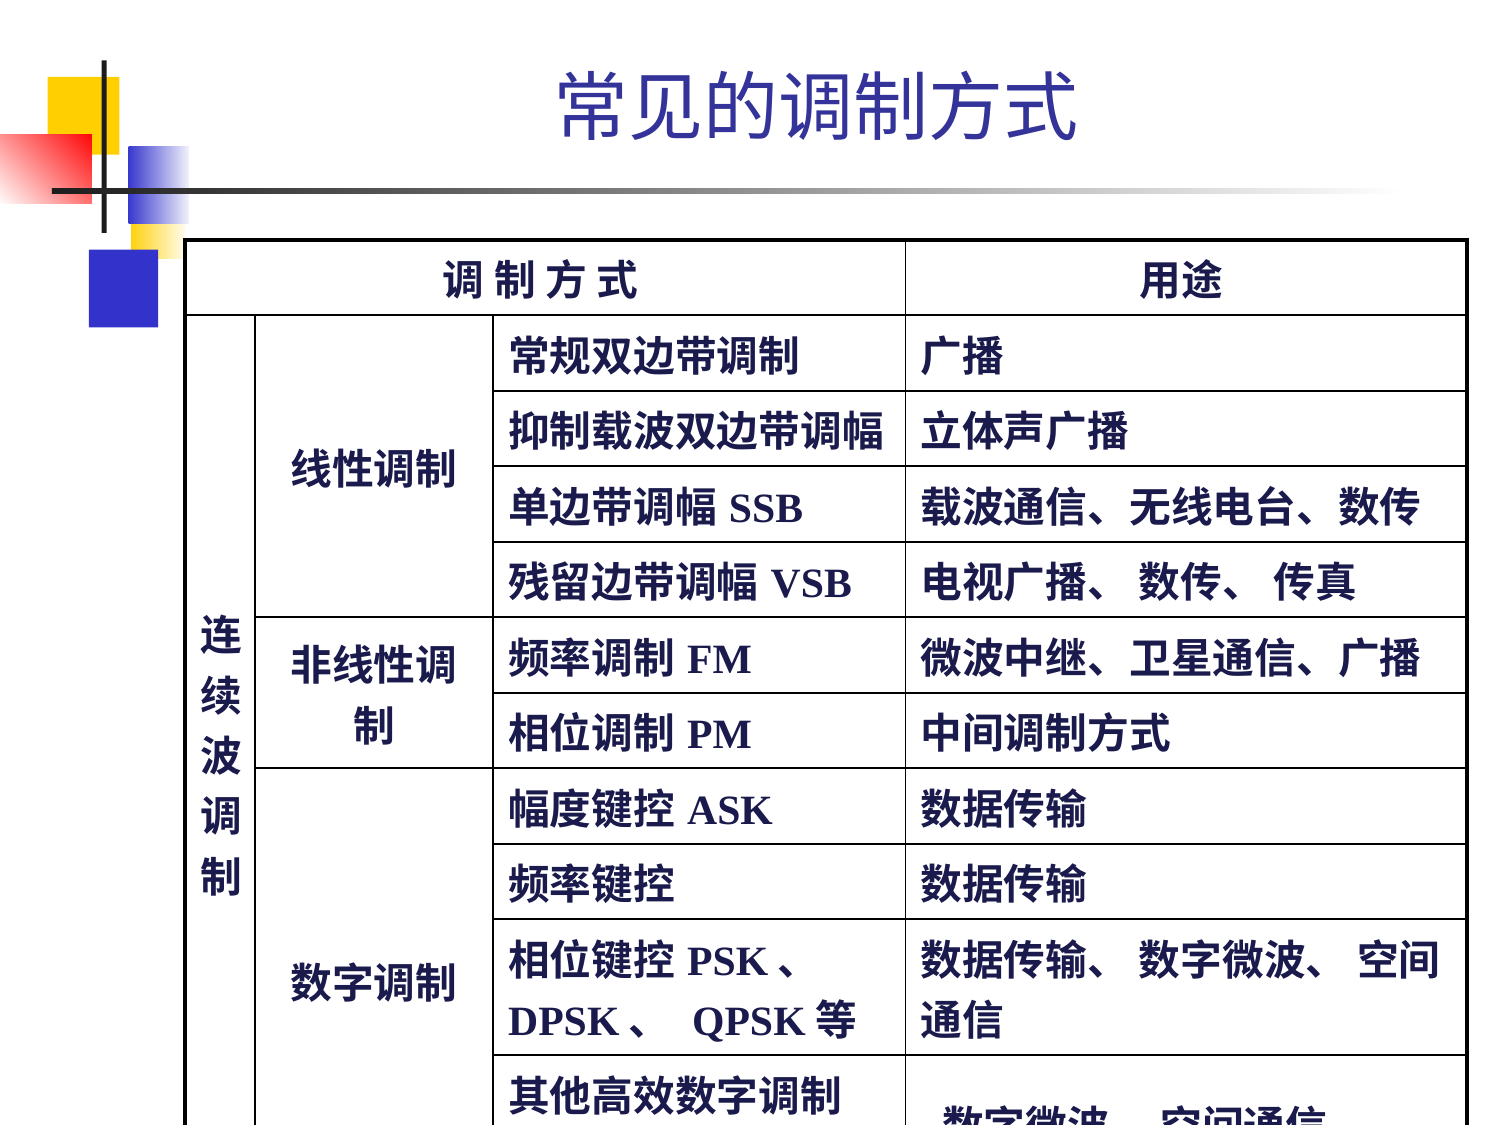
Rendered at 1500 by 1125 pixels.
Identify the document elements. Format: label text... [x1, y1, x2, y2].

table_cell 非线性调制 [256, 618, 492, 767]
table_cell 相位键控PSK、 DPSK、 QPSK等 [494, 920, 905, 1054]
table_cell 频率键控 [494, 845, 905, 918]
table_cell 数据传输 [906, 769, 1465, 843]
table_cell 残留边带调幅VSB [494, 543, 905, 616]
table_cell 幅度键控ASK [494, 769, 905, 843]
table_cell 数字调制 [256, 769, 492, 1125]
table_cell 立体声广播 [906, 392, 1465, 465]
table_cell 线性调制 [256, 316, 492, 616]
title 常见的调制方式 [178, 10, 1454, 199]
table_cell 中间调制方式 [906, 694, 1465, 767]
table_cell 其他高效数字调制QAM、 MSK等 [494, 1056, 905, 1125]
table_cell 常规双边带调制 [494, 316, 905, 390]
table_cell 数据传输 [906, 845, 1465, 918]
table_cell 单边带调幅SSB [494, 467, 905, 541]
table_cell 数字微波、 空间通信 [906, 1056, 1465, 1125]
table_cell 数据传输、 数字微波、 空间通信 [906, 920, 1465, 1054]
table_header 用途 [906, 242, 1465, 314]
table_cell 频率调制FM [494, 618, 905, 692]
table_header 调 制 方 式 [187, 242, 905, 314]
table_cell 抑制载波双边带调幅 [494, 392, 905, 465]
table_cell 广播 [906, 316, 1465, 390]
table_cell 微波中继、卫星通信、广播 [906, 618, 1465, 692]
table_cell 相位调制PM [494, 694, 905, 767]
table_cell 电视广播、 数传、 传真 [906, 543, 1465, 616]
table_cell 载波通信、无线电台、数传 [906, 467, 1465, 541]
table_cell 连续波调制 [187, 316, 254, 1125]
